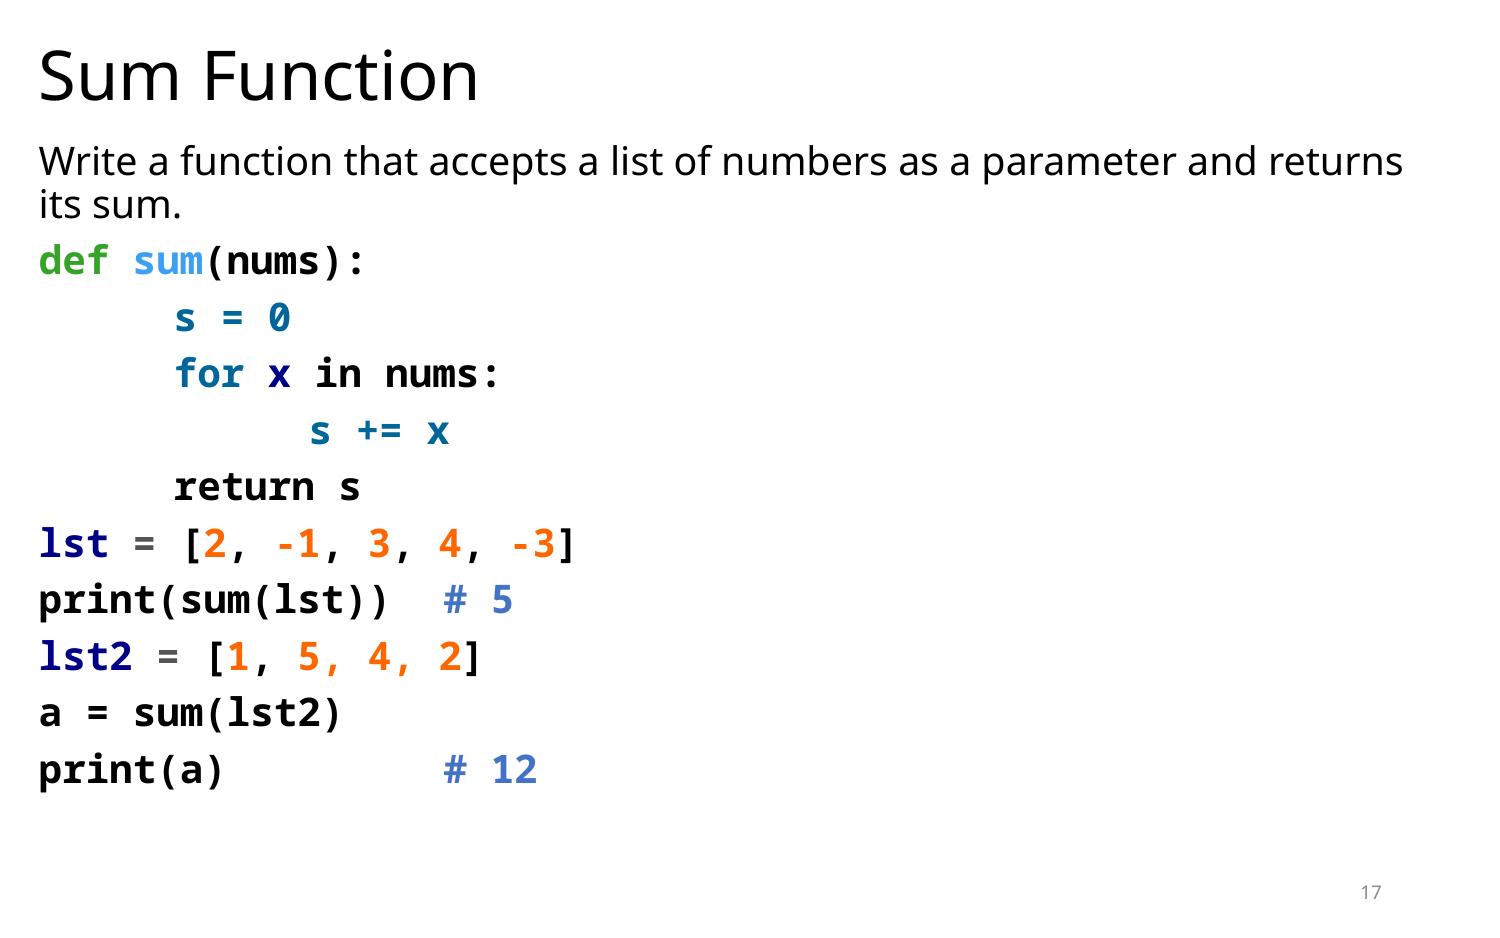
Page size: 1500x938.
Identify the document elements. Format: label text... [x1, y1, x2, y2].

slide_number 17 [1059, 868, 1397, 919]
title Sum Function [23, 21, 1181, 134]
list Write a function that accepts a list of numbers as a parameter and returns its sum. def sum(nums): s = 0 for x in nums: s += x return s lst = [2, -1, 3, 4, -3] print(sum(lst)) # 5 lst2 = [1, 5, 4, 2] a = sum(lst2) print(a) # 12 [23, 134, 1456, 916]
